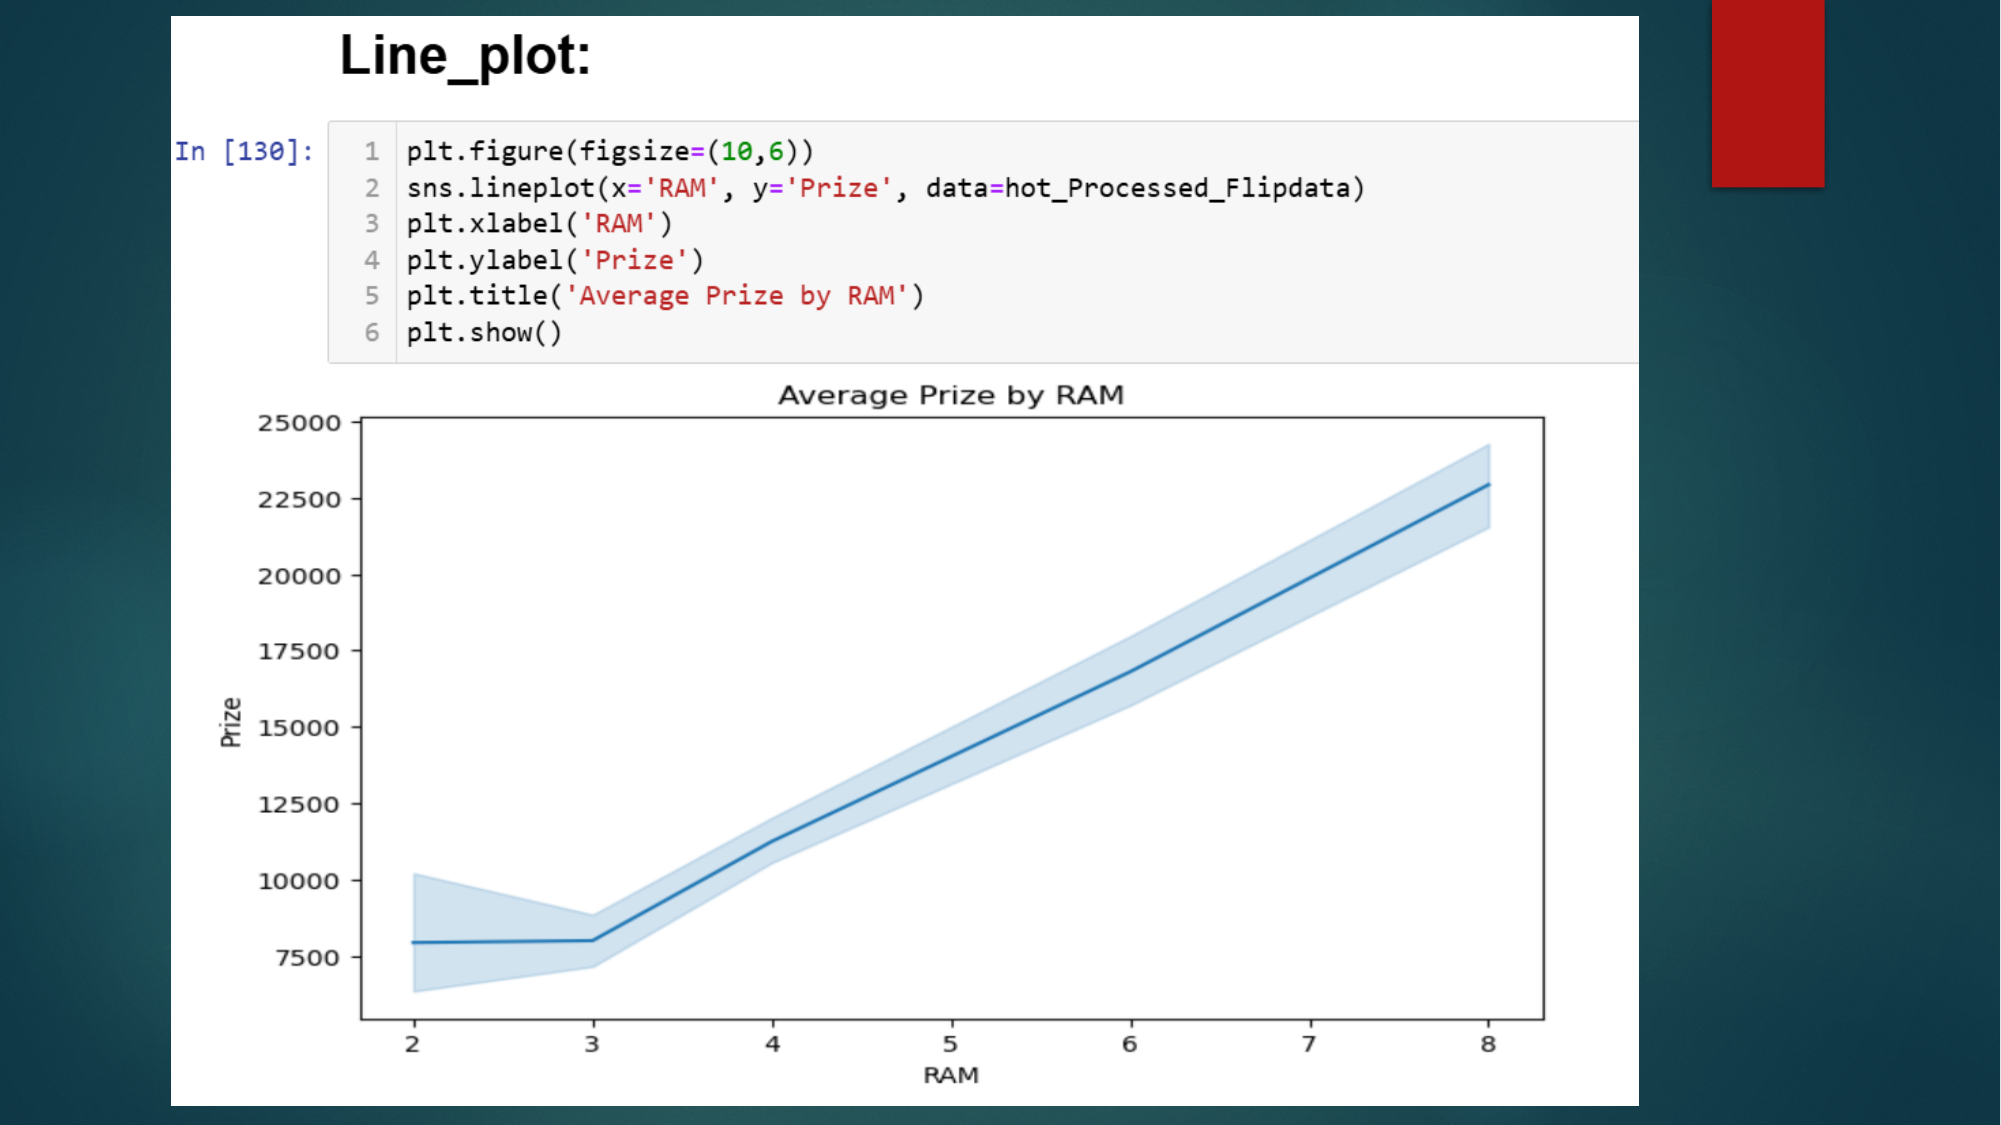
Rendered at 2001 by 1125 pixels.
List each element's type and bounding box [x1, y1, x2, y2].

picture [0, 0, 1639, 1125]
